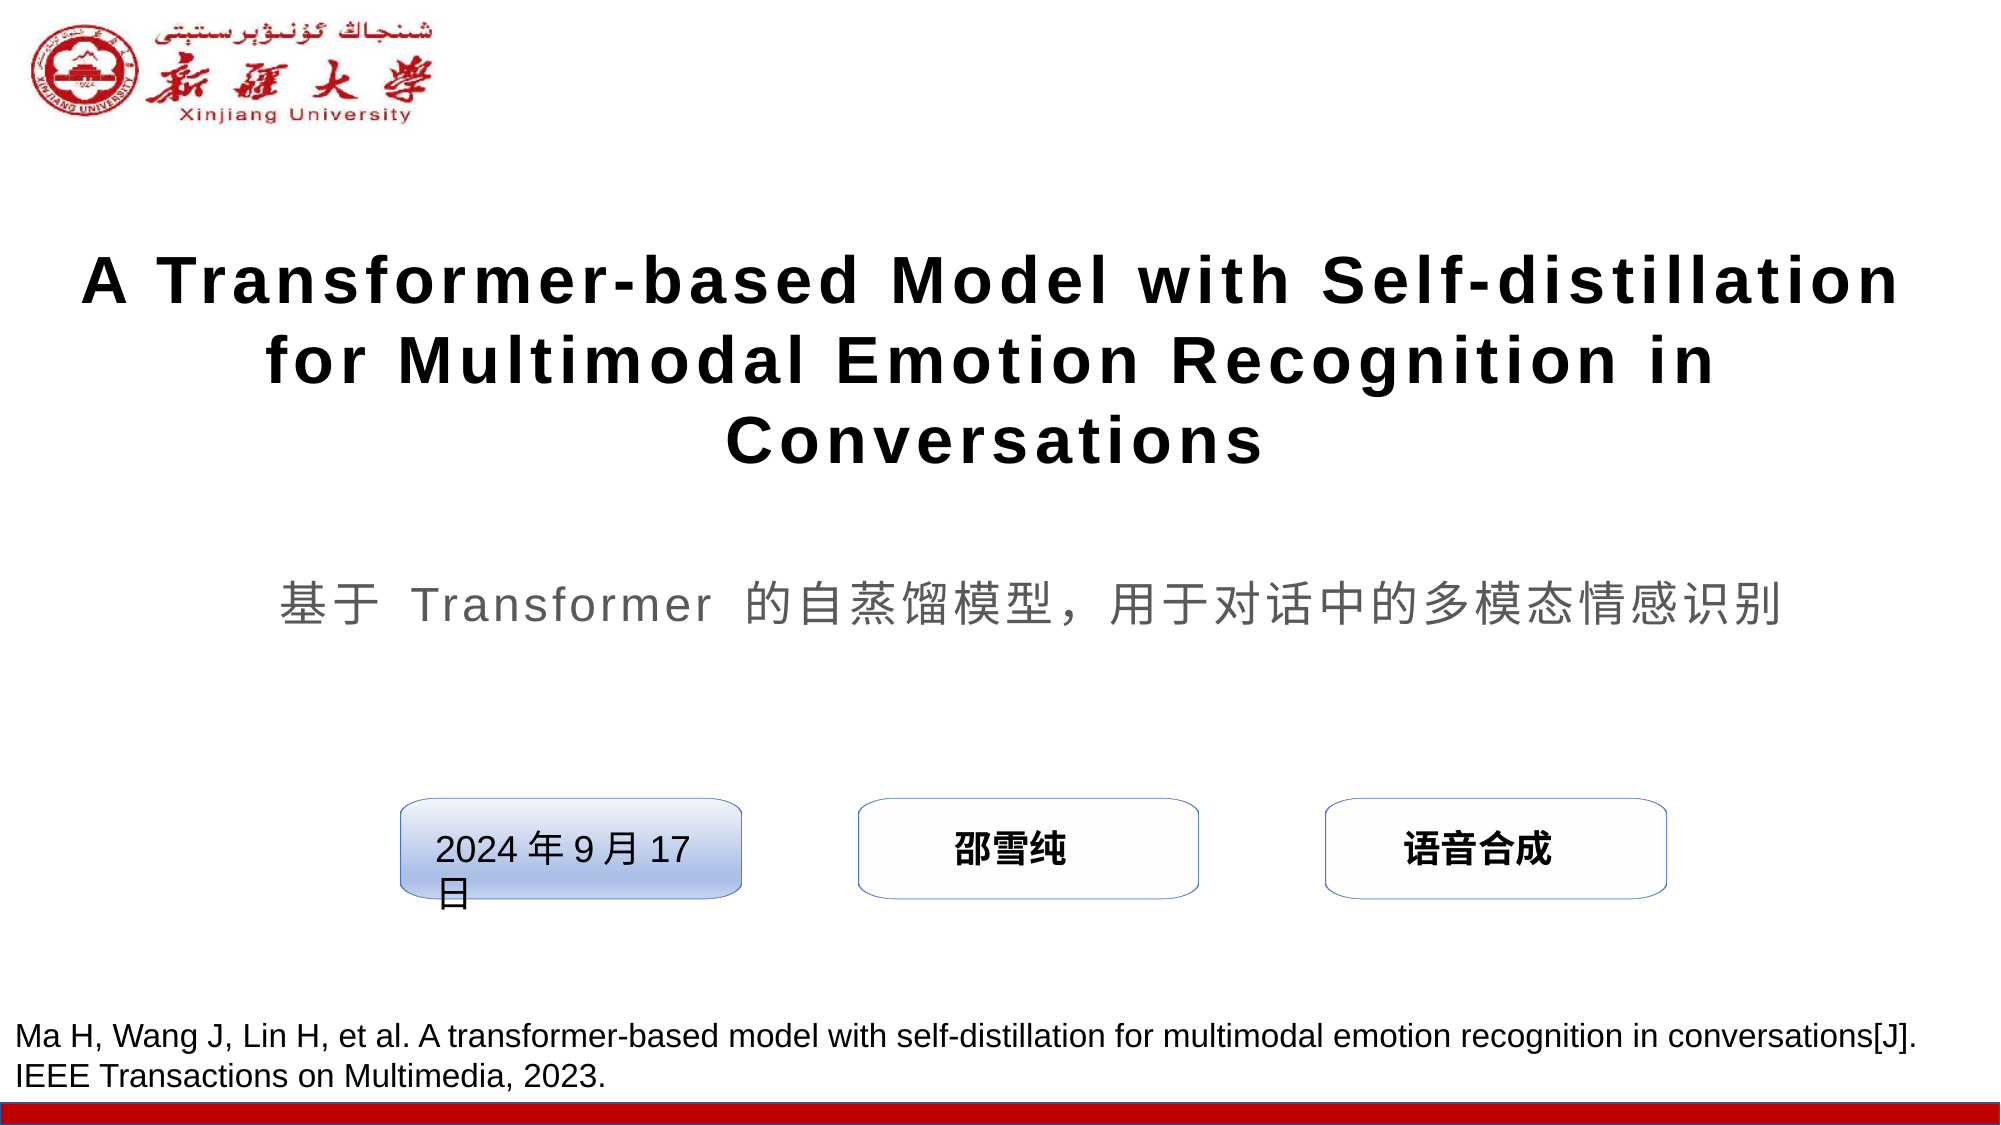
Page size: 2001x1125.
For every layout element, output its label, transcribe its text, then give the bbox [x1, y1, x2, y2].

picture [400, 772, 743, 924]
picture [1325, 772, 1667, 924]
picture [0, 0, 482, 143]
subtitle 基于 Transformer 的自蒸馏模型，用于对话中的多模态情感识别 [237, 560, 1827, 698]
text_box Ma H, Wang J, Lin H, et al. A transformer-based model with self-distillation for multimodal emotion recognition in conversations[J]. IEEE Transactions on Multimedia, 2023. [0, 1007, 2000, 1102]
title A Transformer-based Model with Self-distillation for Multimodal Emotion Recognition in Conversations [53, 247, 1935, 485]
text_box [0, 1102, 2000, 1125]
picture [857, 772, 1200, 924]
